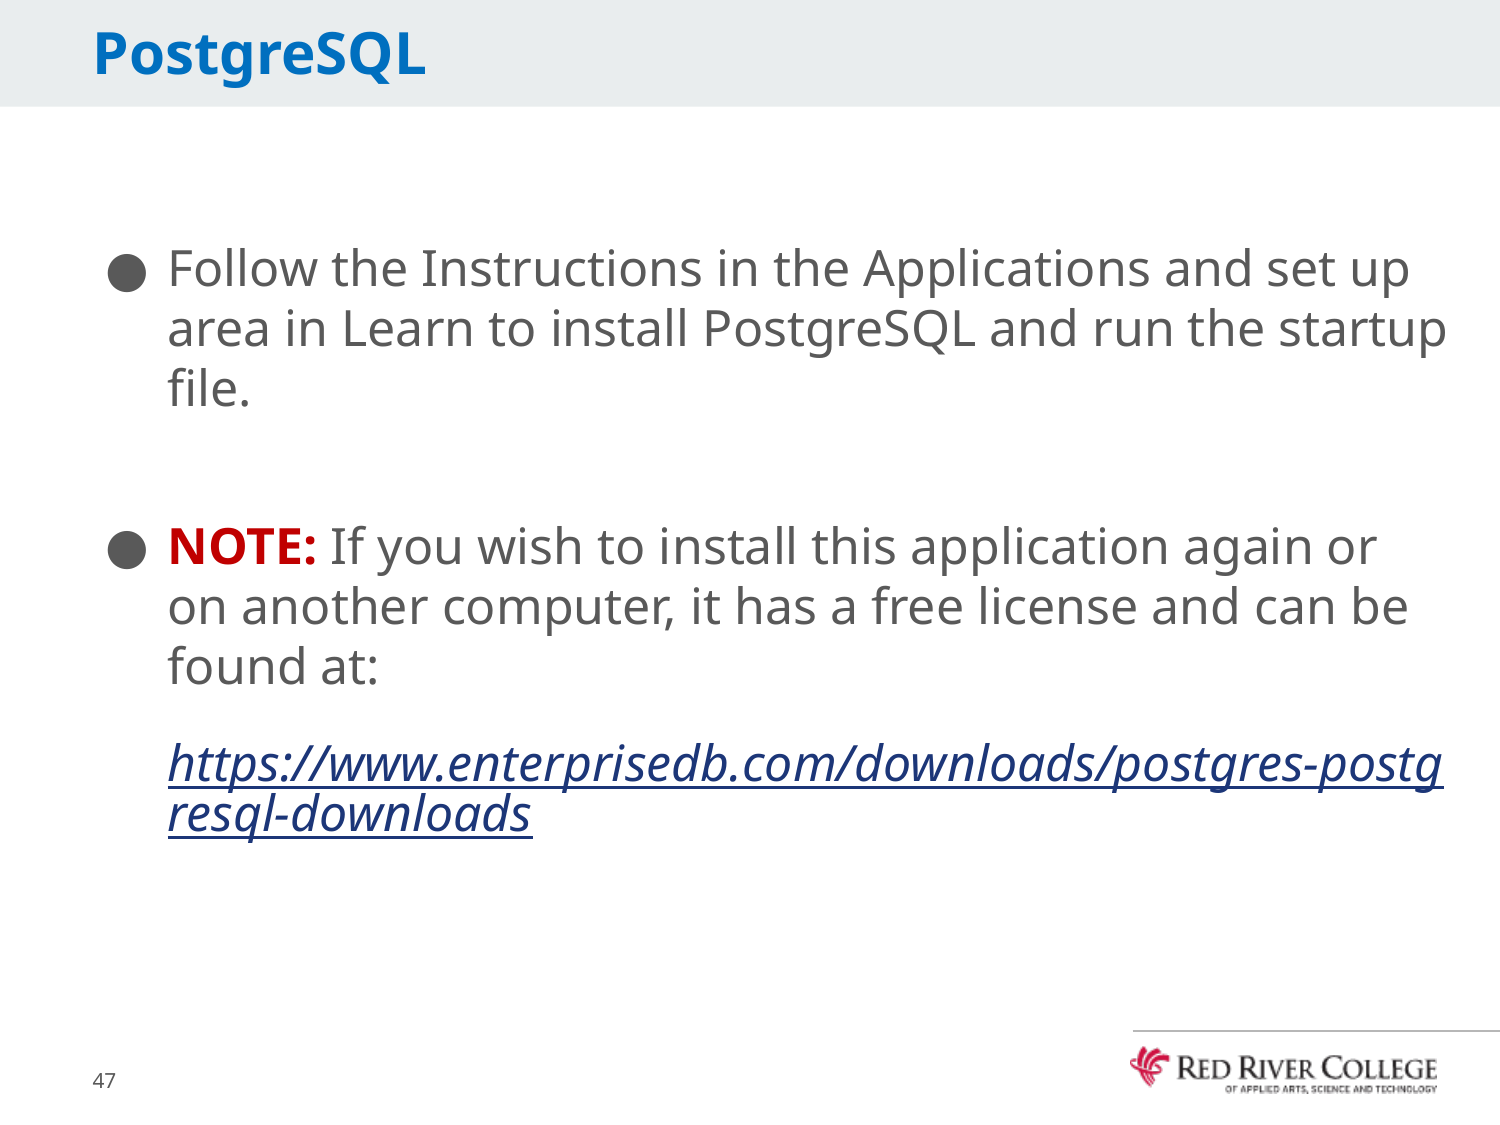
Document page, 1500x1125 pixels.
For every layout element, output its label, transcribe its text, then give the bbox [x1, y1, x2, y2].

slide_number 47 [77, 1038, 263, 1125]
picture [1130, 1046, 1437, 1094]
title PostgreSQL [77, 16, 1259, 99]
list Follow the Instructions in the Applications and set up area in Learn to install PostgreSQL and run the startup file. NOTE: If you wish to install this application again or on another computer, it has a free license and can be found at: https://www.enterprisedb.com/downloads/postgres-postgresql-downloads [77, 169, 1467, 919]
